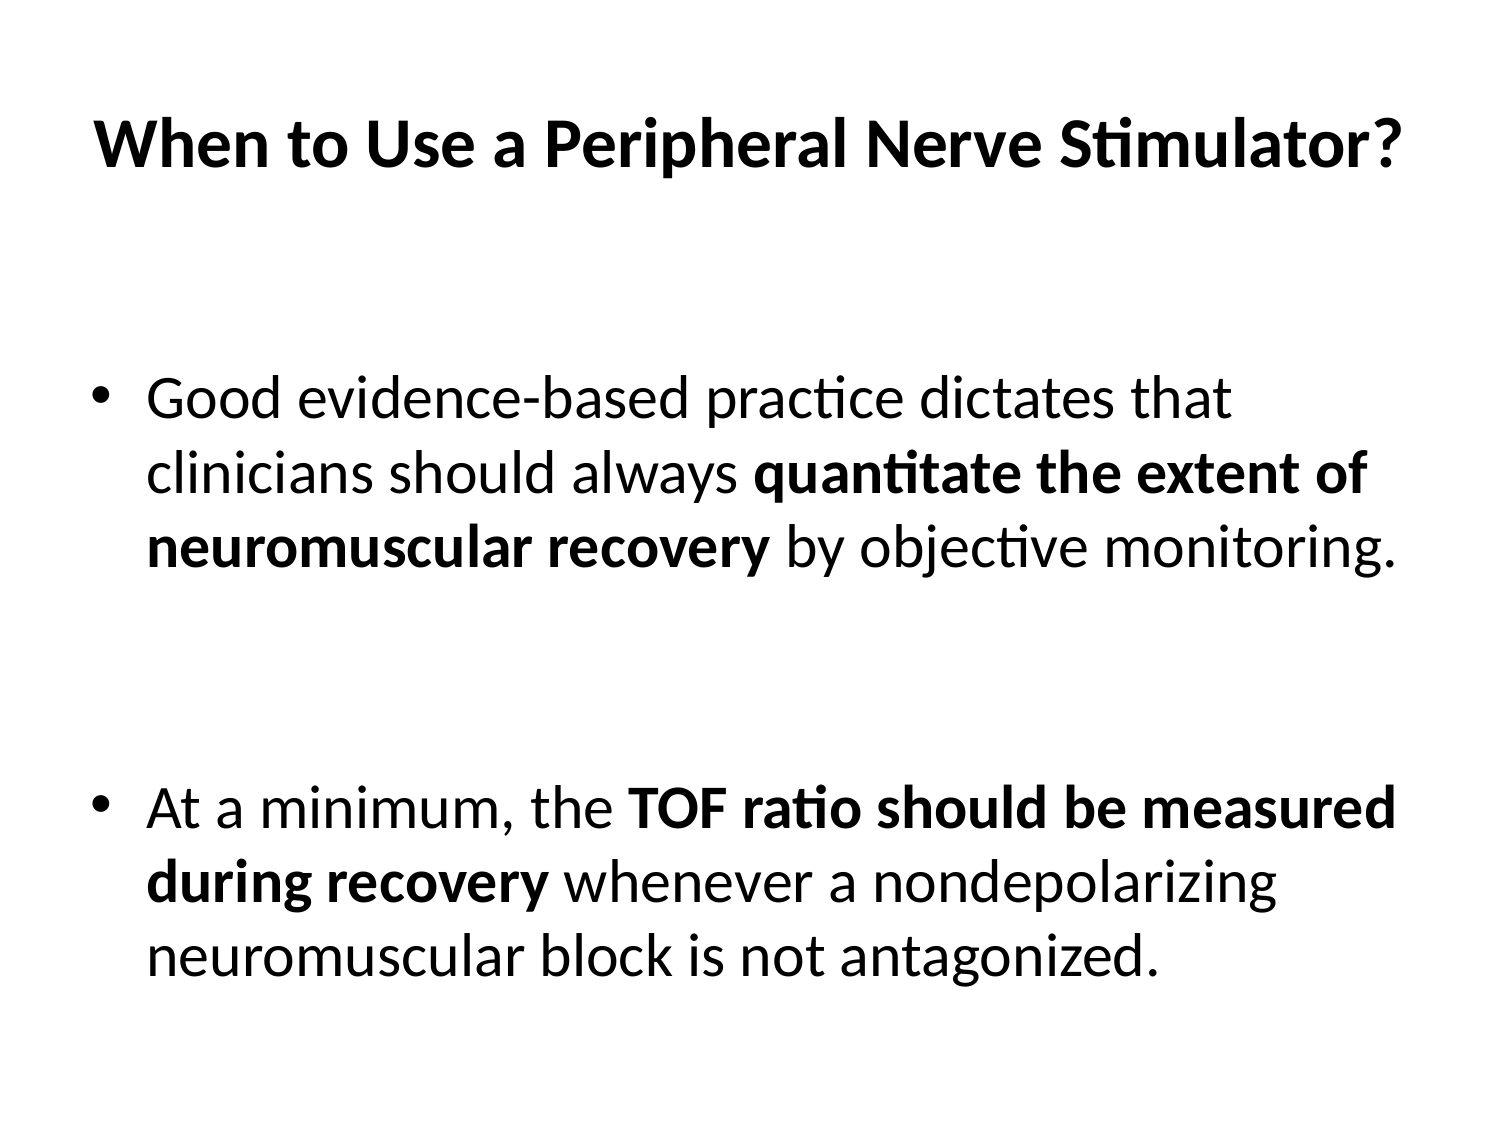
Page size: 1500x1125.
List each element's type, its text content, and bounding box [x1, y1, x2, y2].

title When to Use a Peripheral Nerve Stimulator? [75, 45, 1425, 233]
list Good evidence-based practice dictates that clinicians should always quantitate the extent of neuromuscular recovery by objective monitoring. At a minimum, the TOF ratio should be measured during recovery whenever a nondepolarizing neuromuscular block is not antagonized. [75, 262, 1425, 1005]
